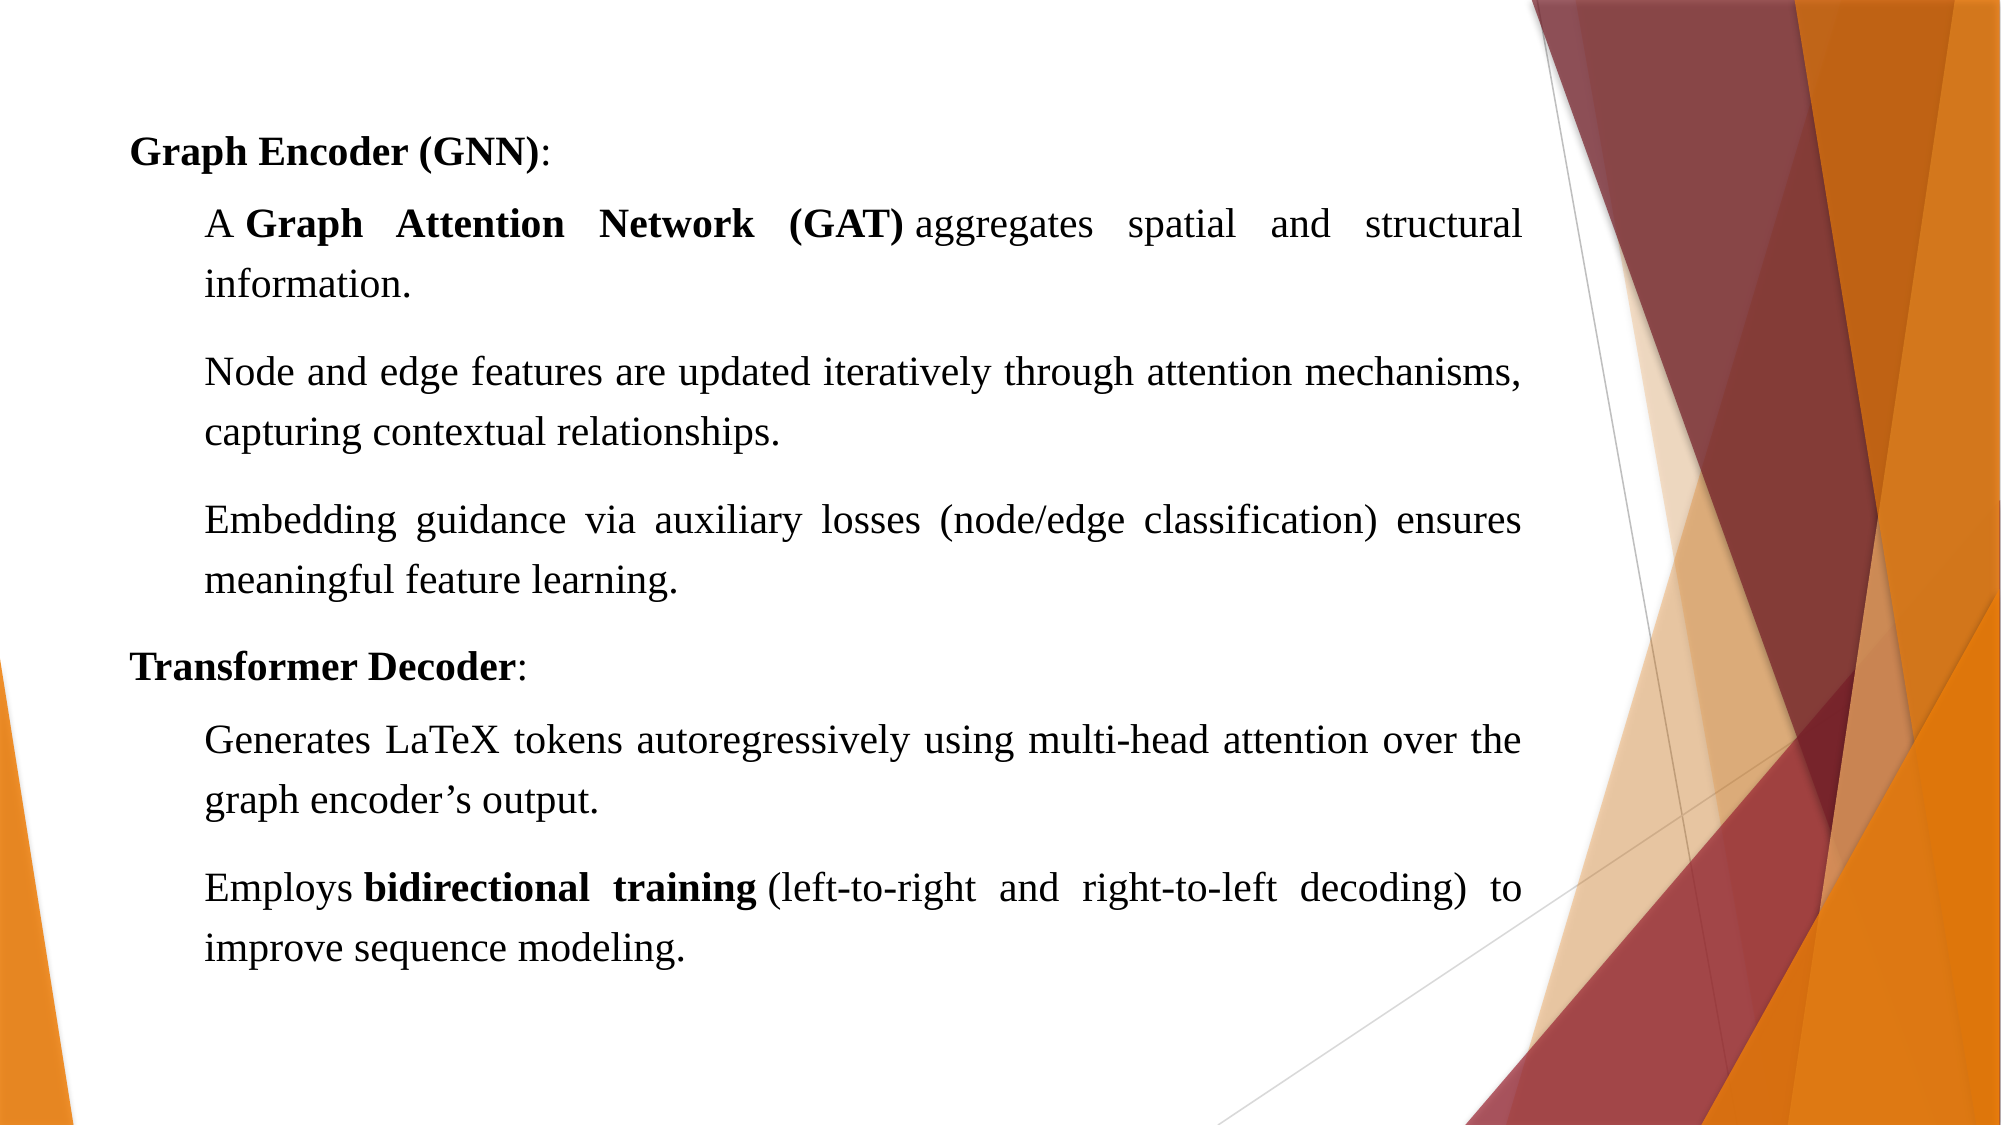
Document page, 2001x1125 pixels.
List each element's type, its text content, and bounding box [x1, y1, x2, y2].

list Graph Encoder (GNN): A Graph Attention Network (GAT) aggregates spatial and structural information. Node and edge features are updated iteratively through attention mechanisms, capturing contextual relationships. Embedding guidance via auxiliary losses (node/edge classification) ensures meaningful feature learning. Transformer Decoder: Generates LaTeX tokens autoregressively using multi-head attention over the graph encoder’s output. Employs bidirectional training (left-to-right and right-to-left decoding) to improve sequence modeling. [114, 106, 1539, 1080]
